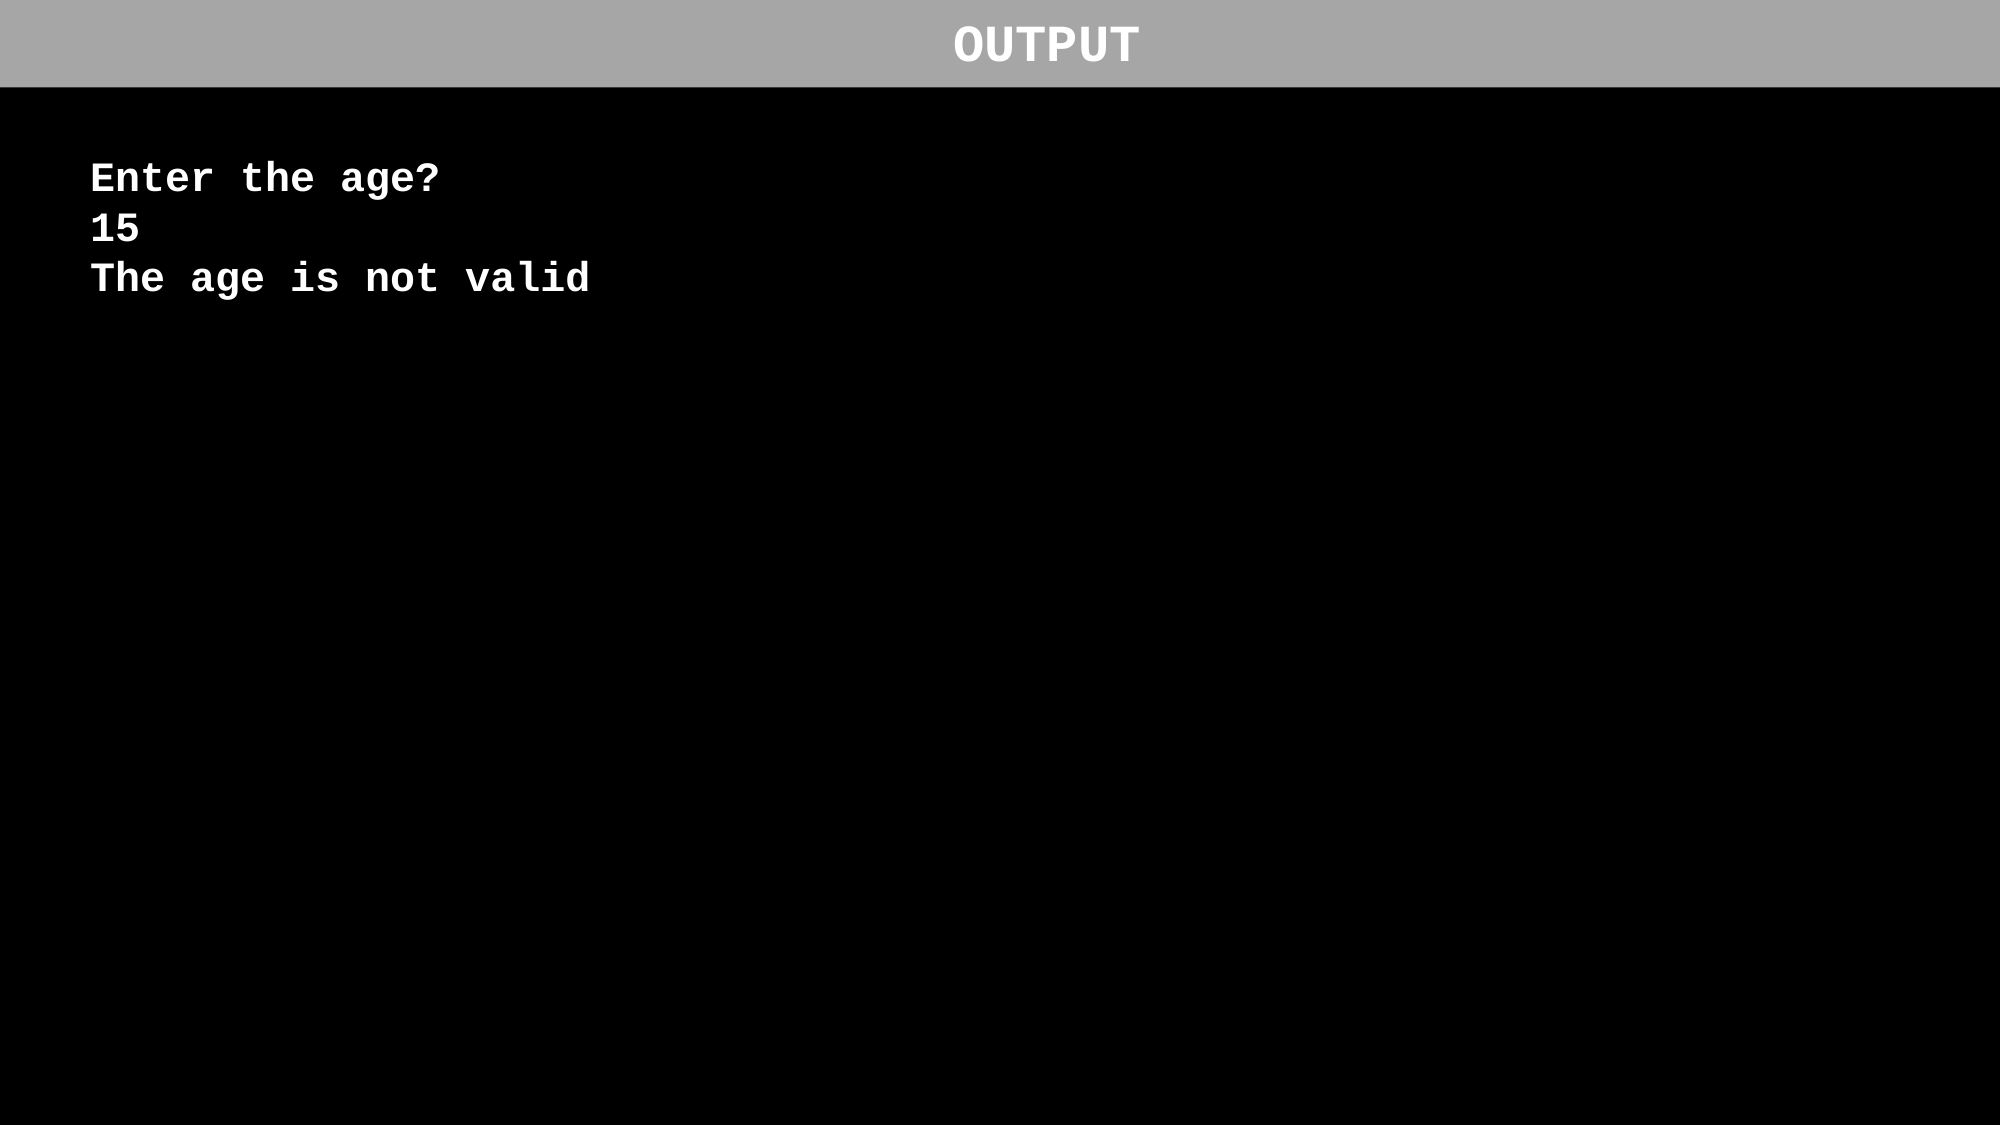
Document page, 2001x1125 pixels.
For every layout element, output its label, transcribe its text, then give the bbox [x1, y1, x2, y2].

text_box Enter the age? 15 The age is not valid [0, 88, 2000, 1125]
text_box OUTPUT [0, 0, 2000, 88]
